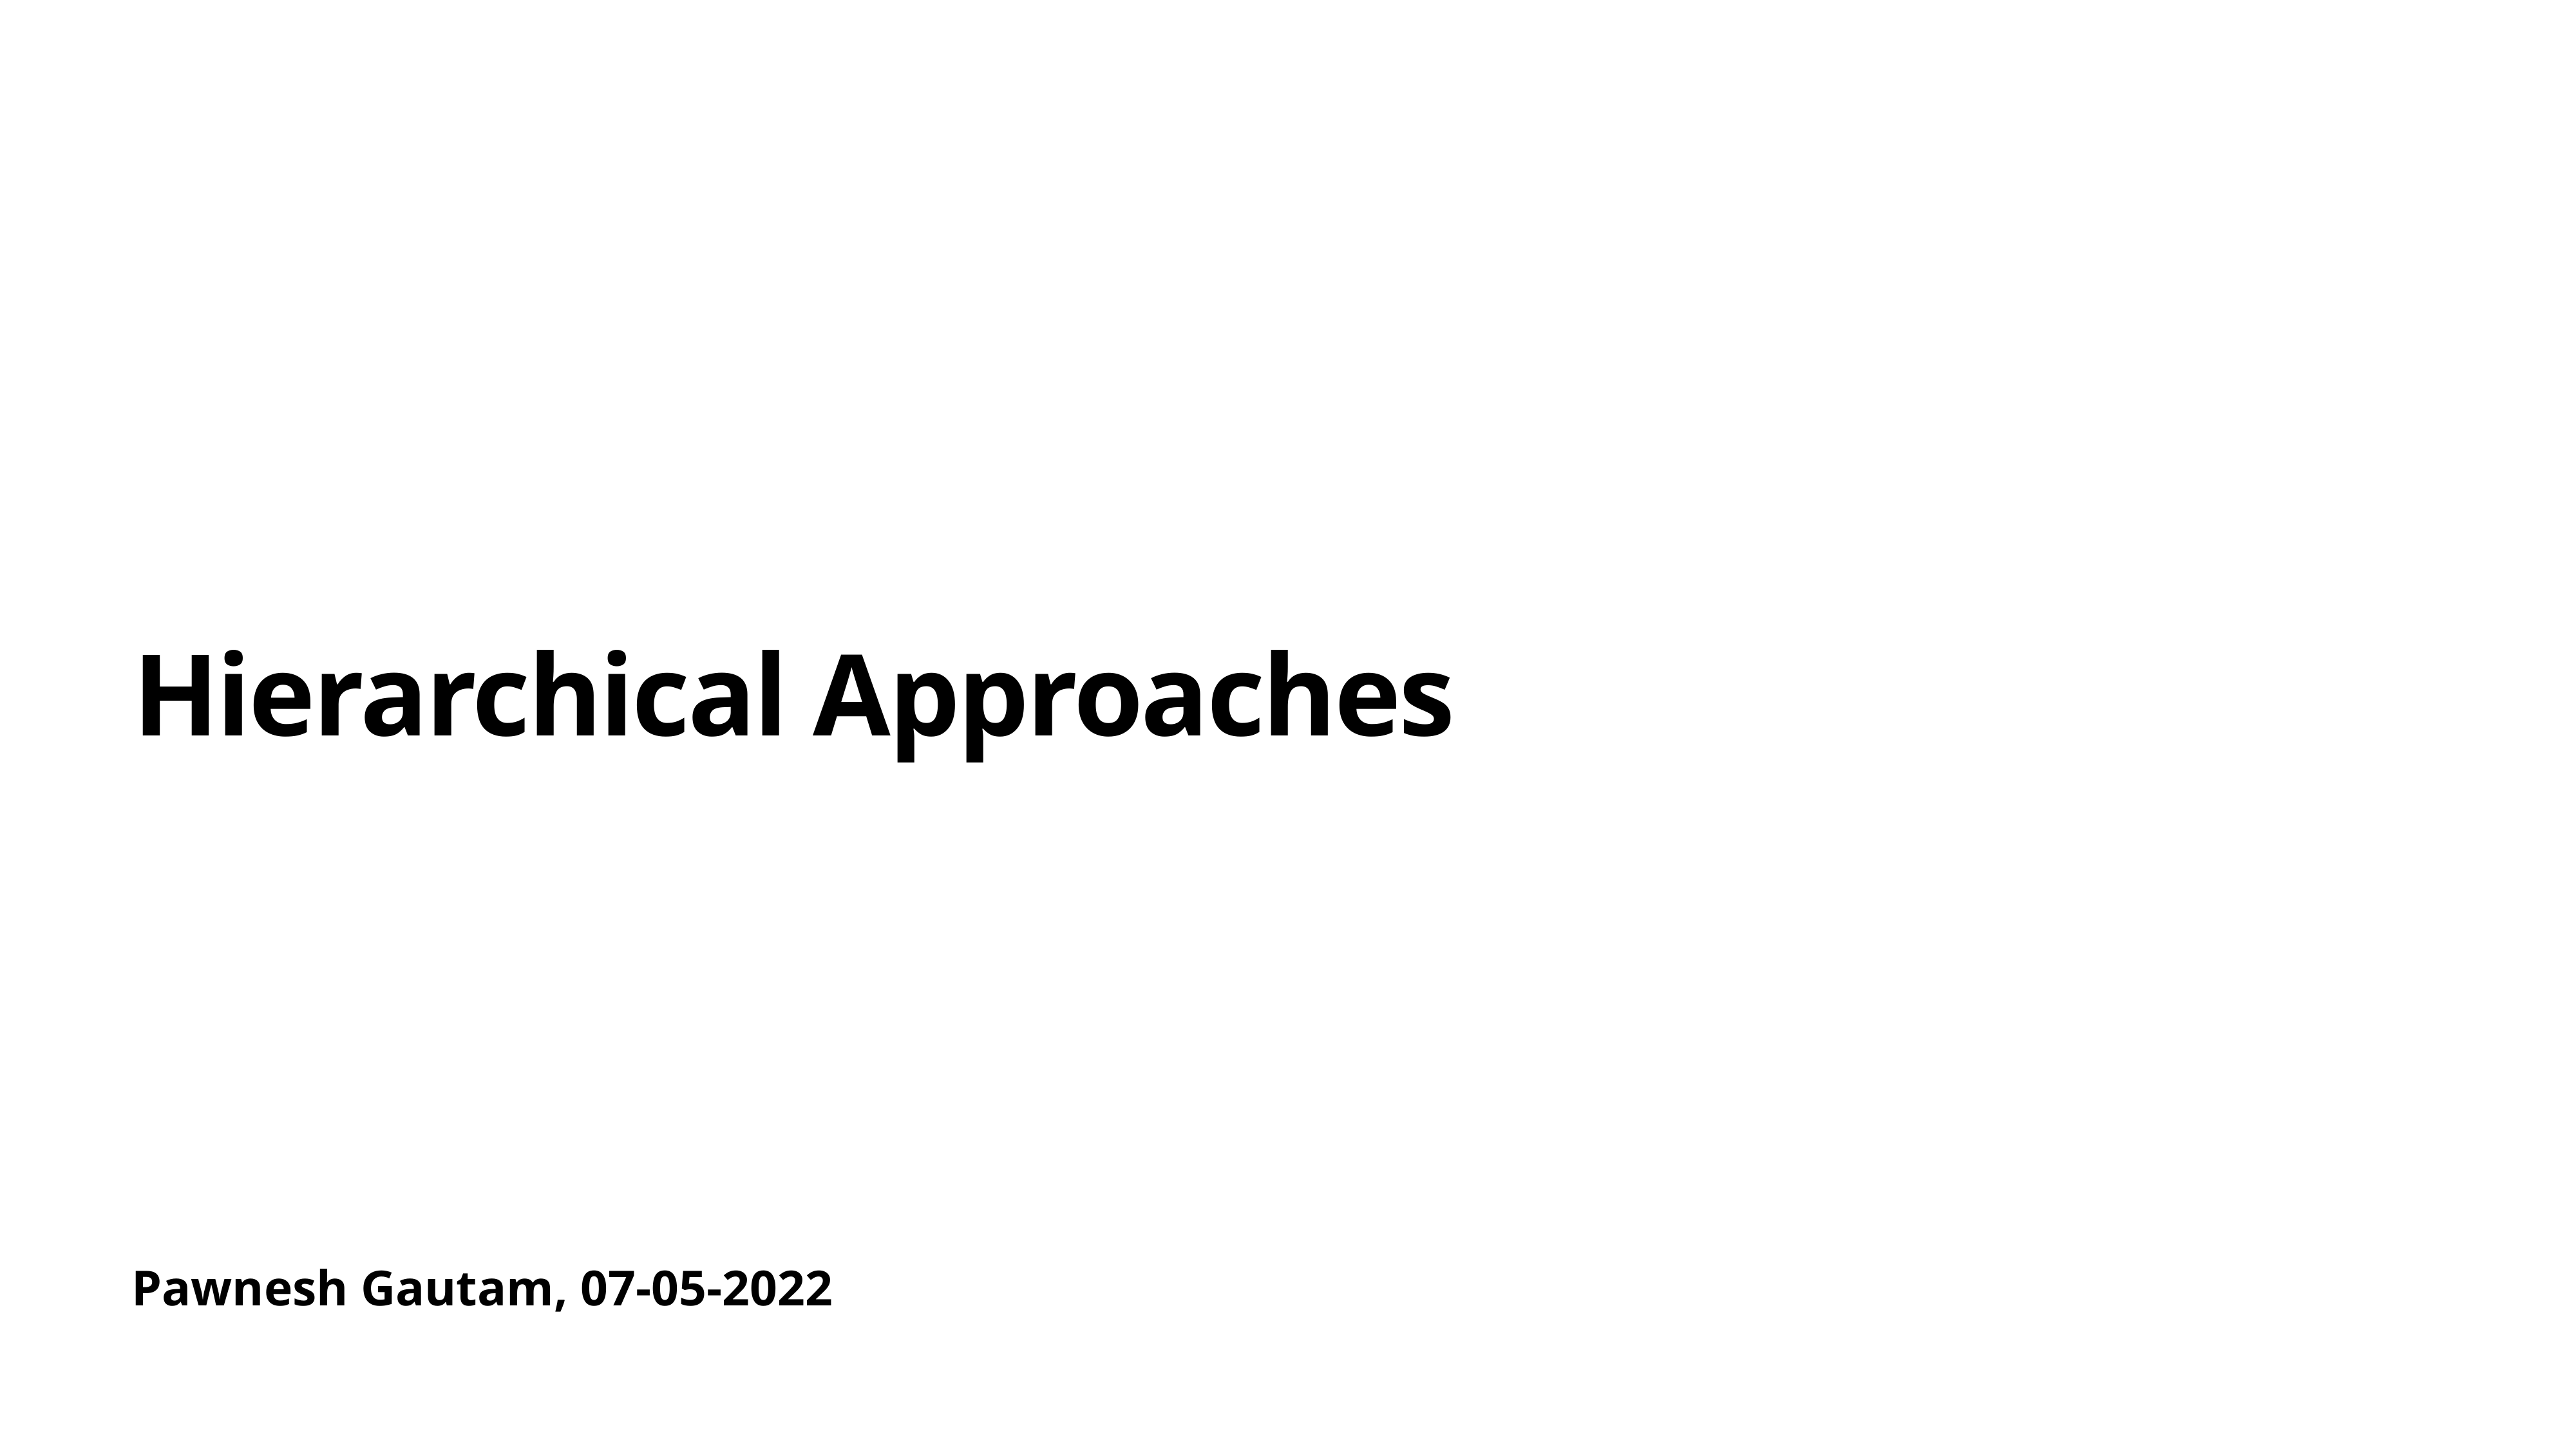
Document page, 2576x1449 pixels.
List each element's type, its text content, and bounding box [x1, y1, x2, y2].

list Pawnesh Gautam, 07-05-2022 [126, 1252, 2448, 1321]
title Hierarchical Approaches [127, 271, 2449, 764]
